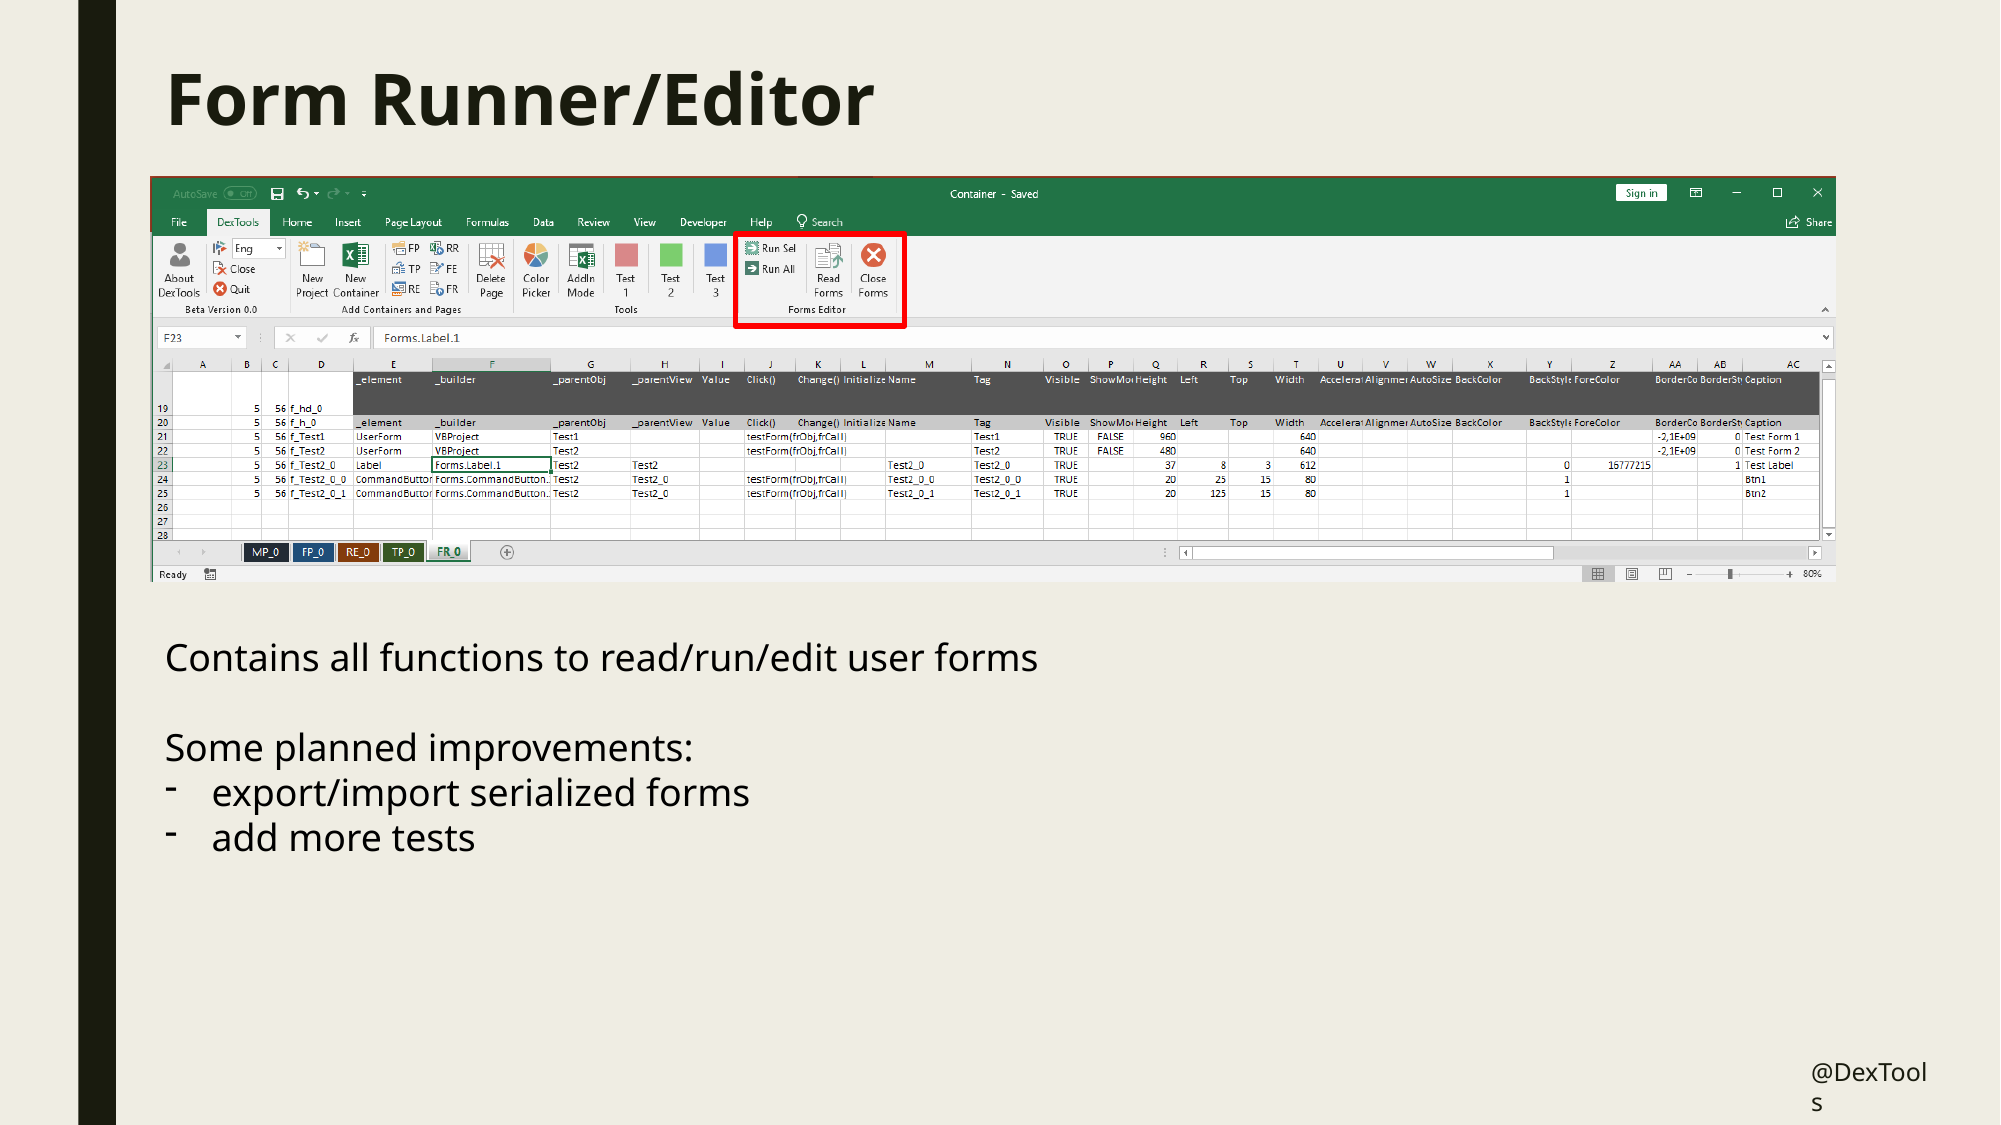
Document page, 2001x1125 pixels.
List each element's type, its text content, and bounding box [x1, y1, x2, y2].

picture [149, 176, 1836, 582]
text_box Contains all functions to read/run/edit user forms Some planned improvements: export/import serialized forms add more tests [149, 176, 1859, 867]
title Form Runner/Editor [150, 56, 1800, 149]
footer @DexTools [1796, 1053, 1954, 1120]
